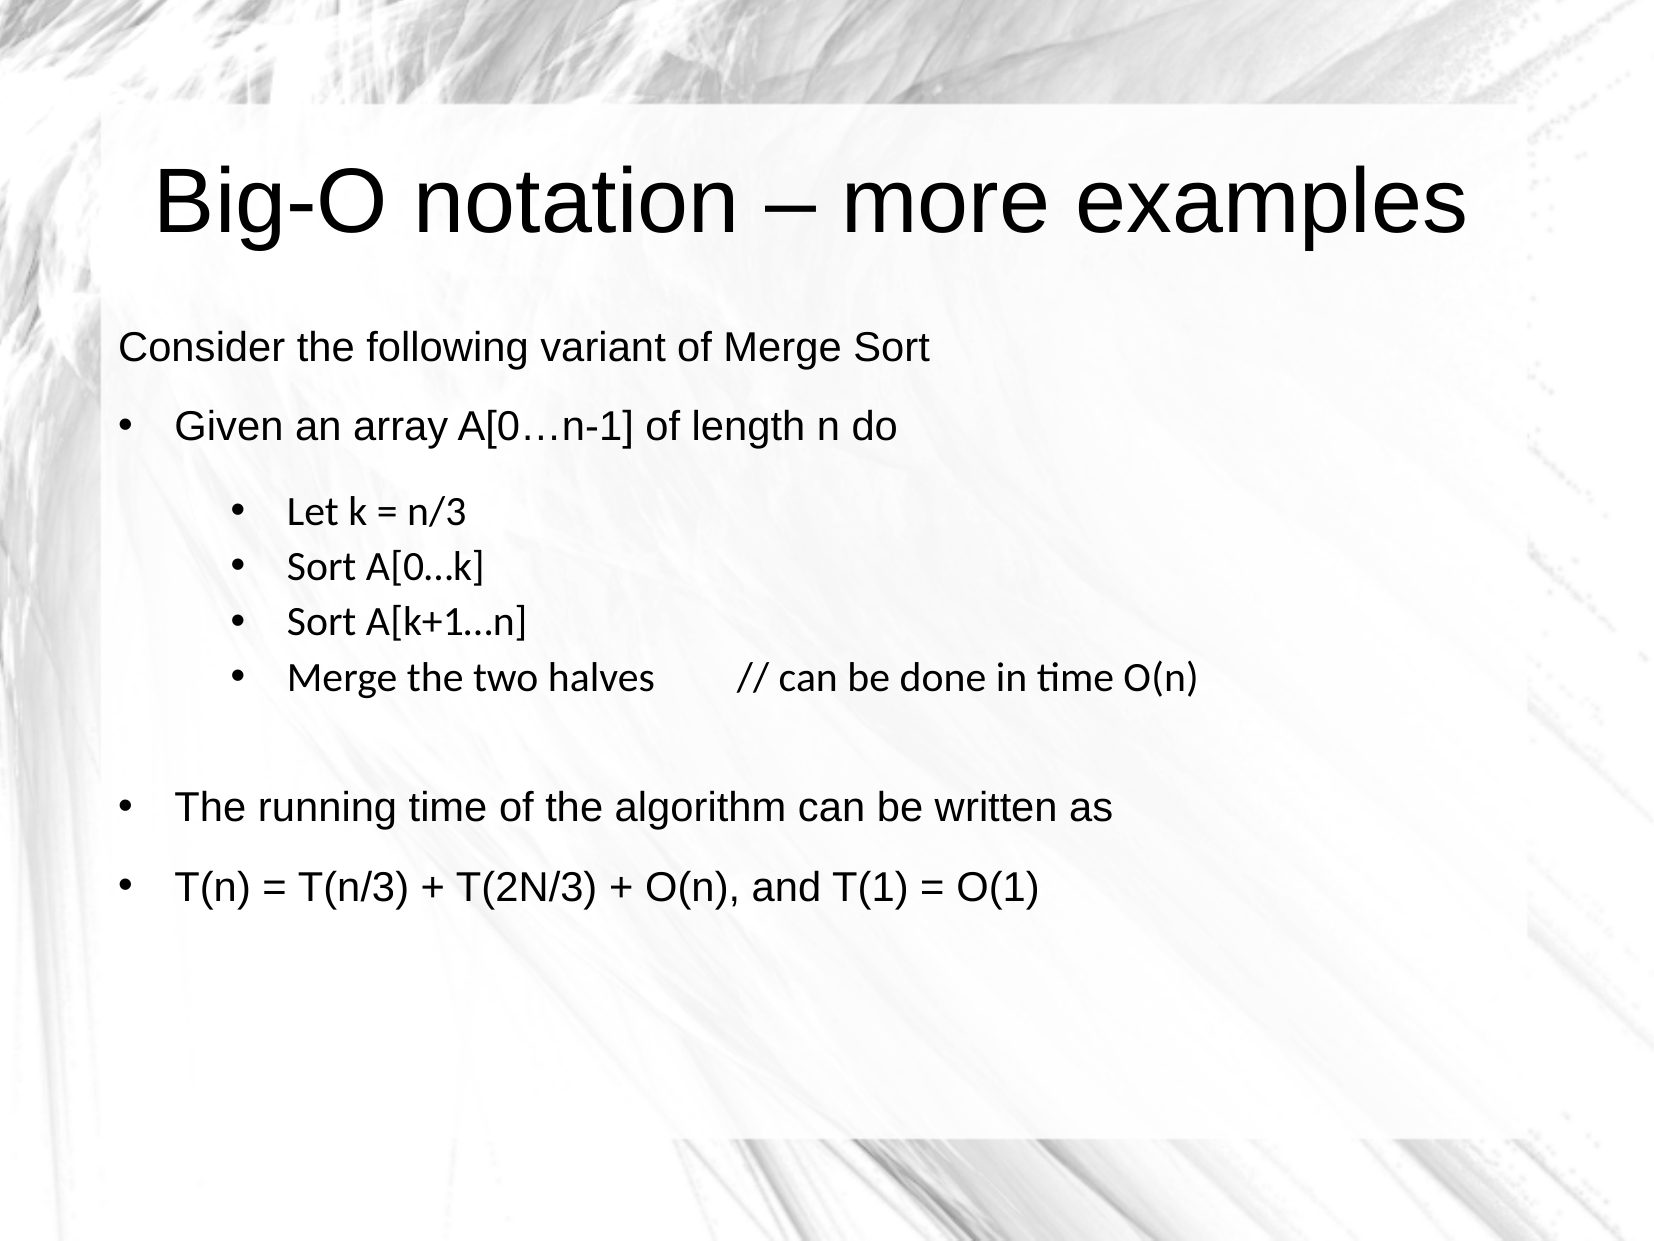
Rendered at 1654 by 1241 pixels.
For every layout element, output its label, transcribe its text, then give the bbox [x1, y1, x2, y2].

title Big-O notation – more examples [118, 112, 1506, 281]
picture [0, 0, 1654, 1241]
list Consider the following variant of Merge Sort Given an array A[0…n-1] of length n do Let k = n/3 Sort A[0…k] Sort A[k+1…n] Merge the two halves // can be done in time O(n) The running time of the algorithm can be written as T(n) = T(n/3) + T(2N/3) + O(n), and T(1) = O(1) [118, 319, 1571, 1102]
